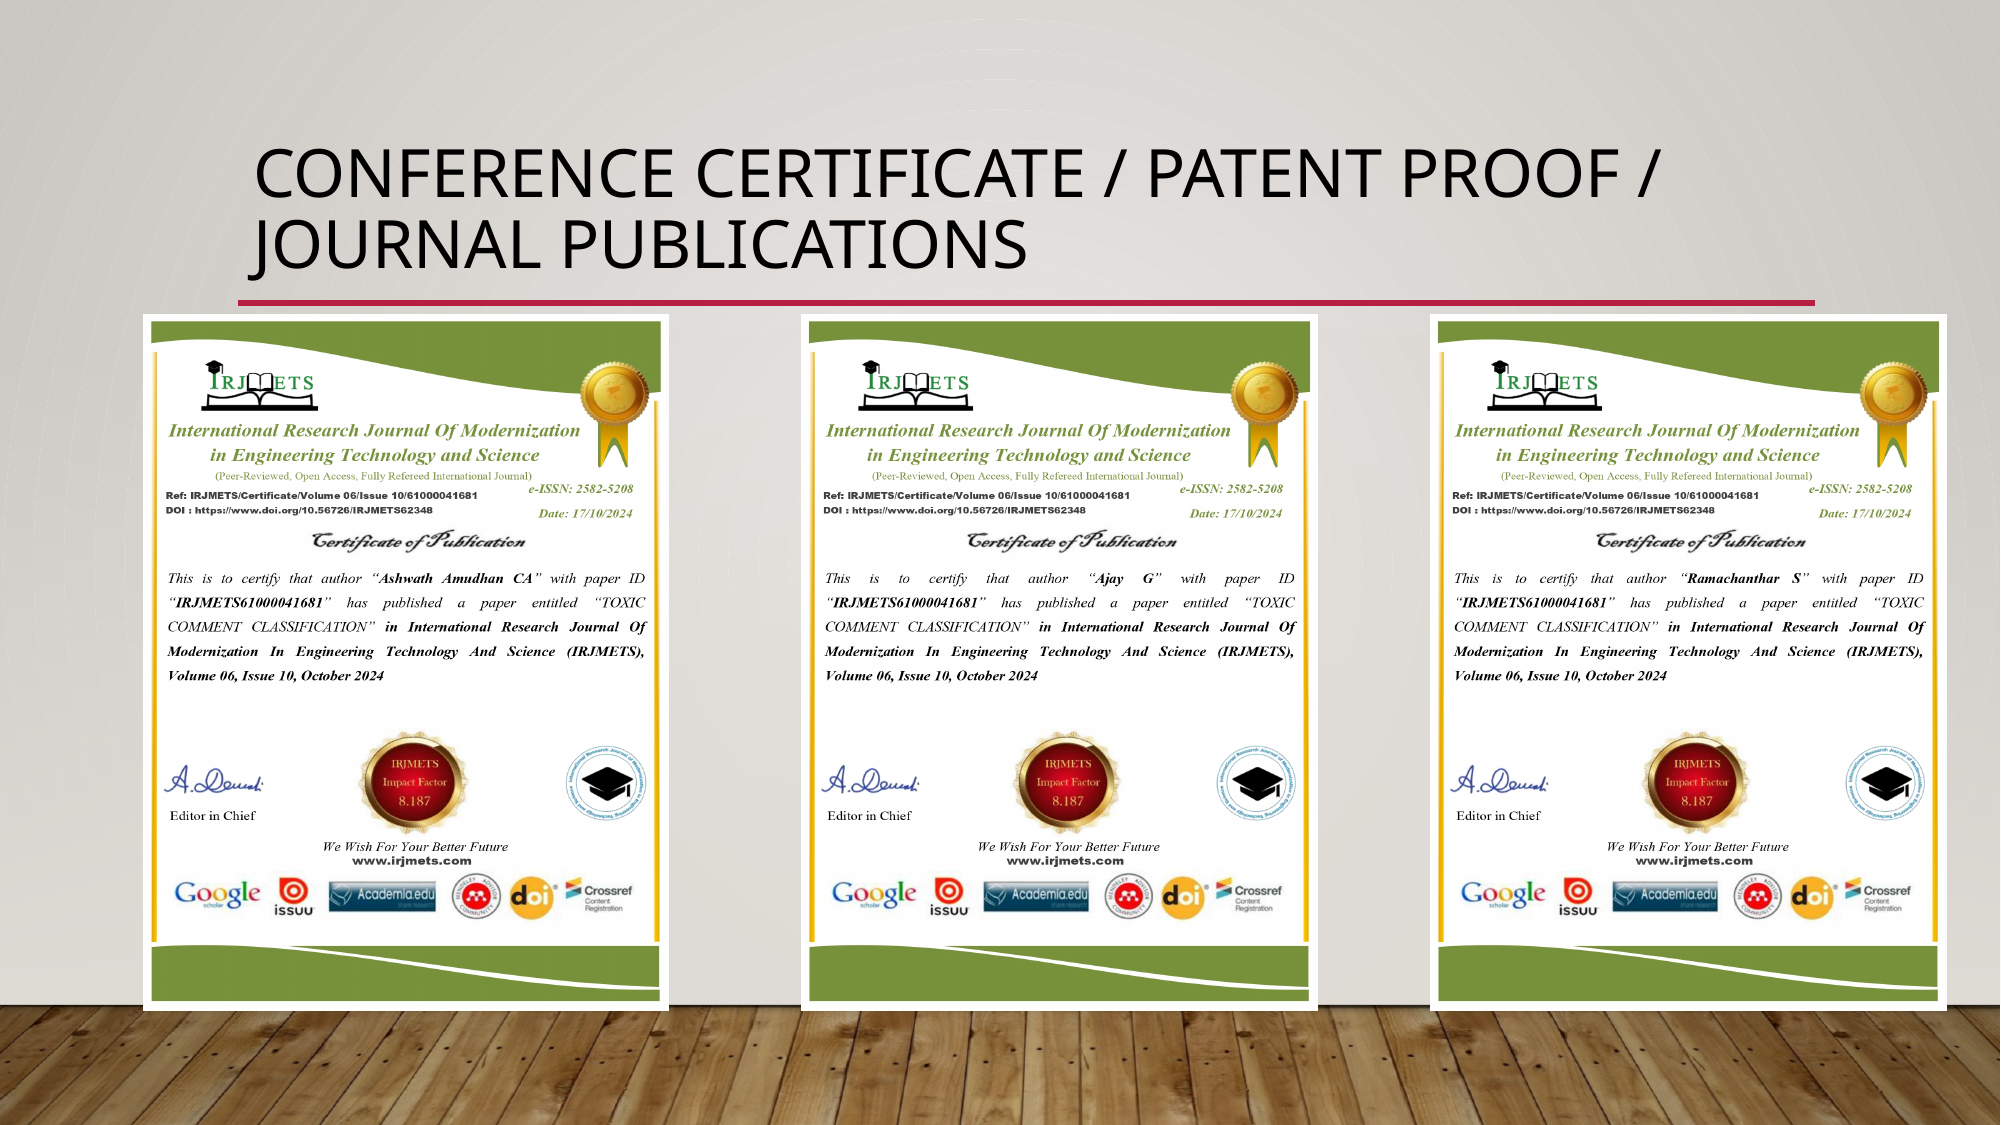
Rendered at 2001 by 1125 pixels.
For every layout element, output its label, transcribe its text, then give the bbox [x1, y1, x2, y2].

title Conference certificate / patent proof / journal publications [238, 131, 1814, 305]
picture [0, 314, 2000, 1125]
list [1429, 314, 1947, 1012]
